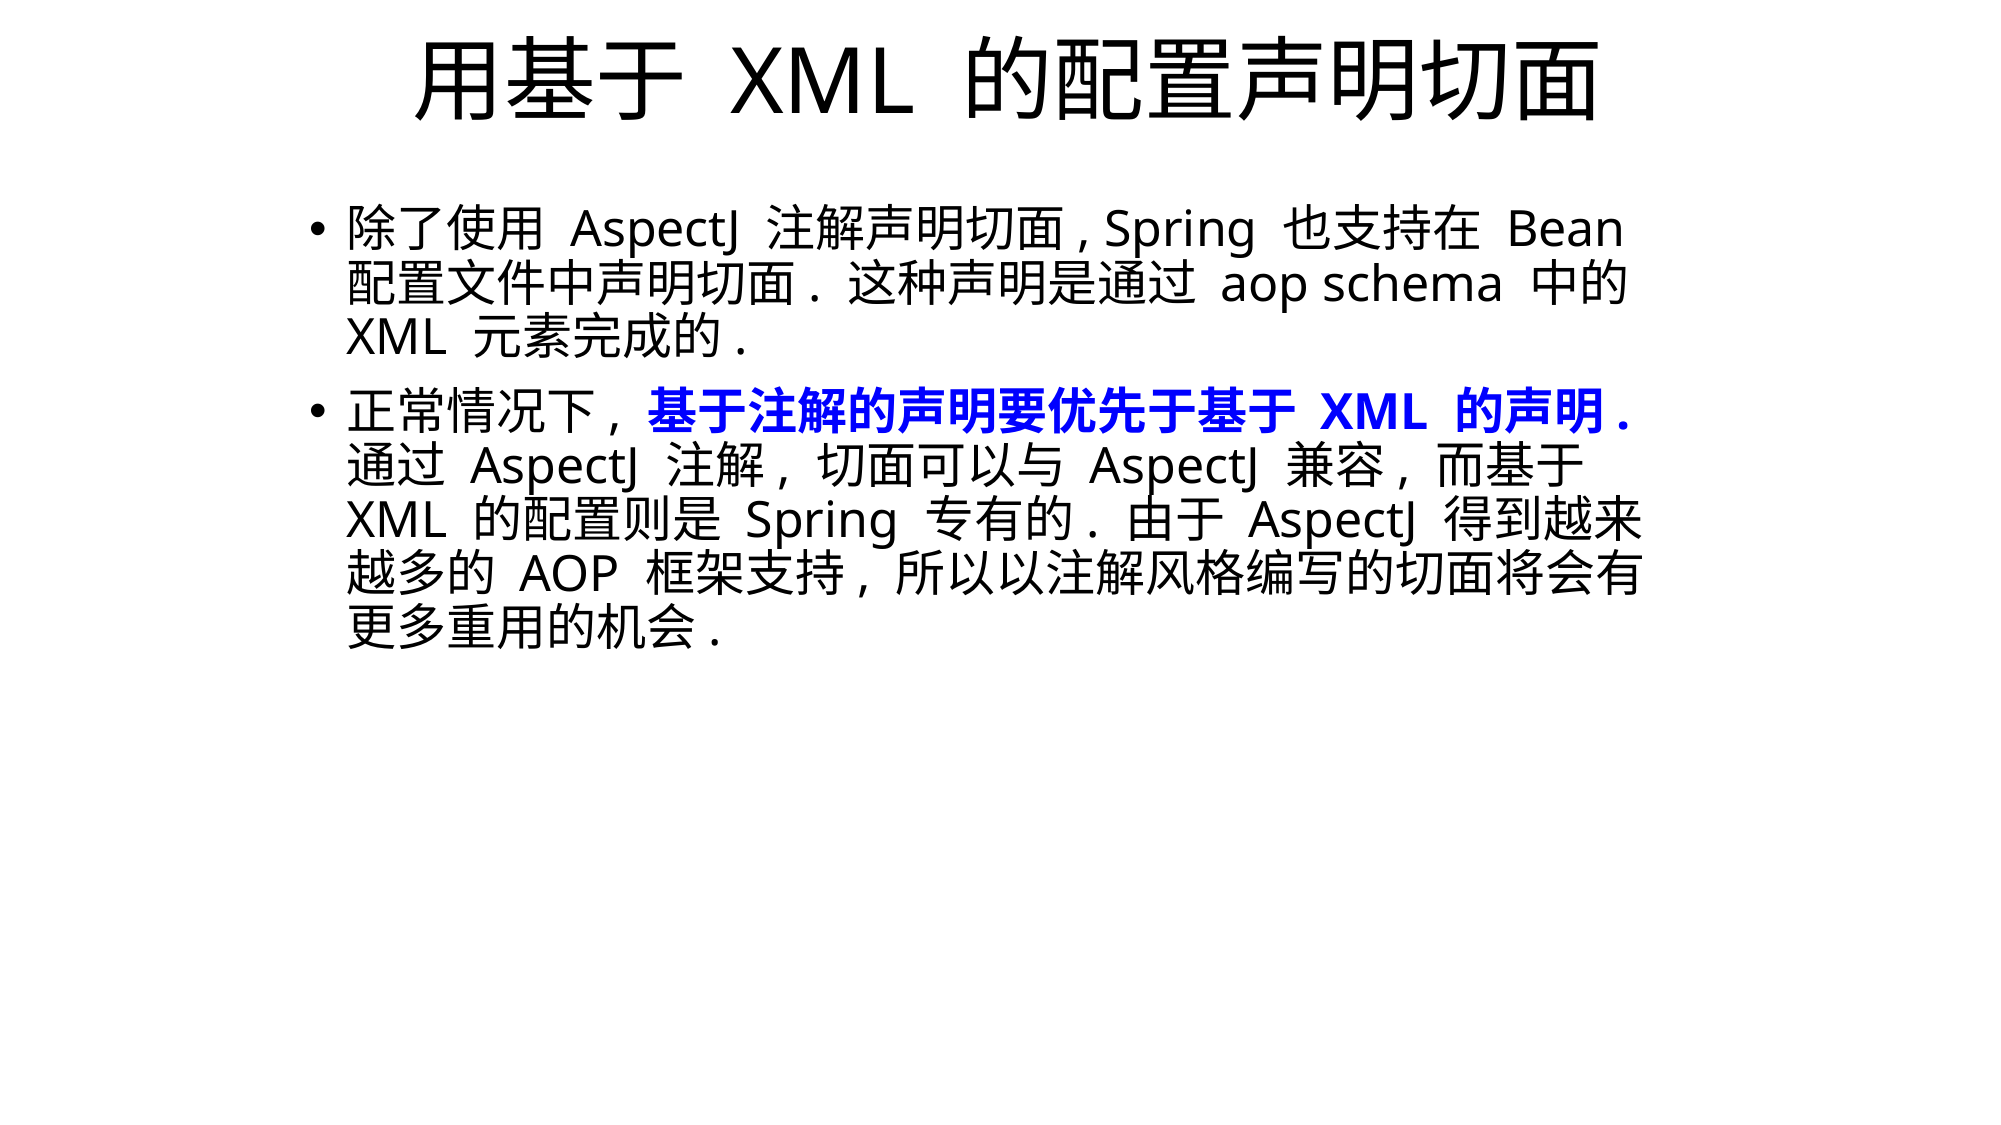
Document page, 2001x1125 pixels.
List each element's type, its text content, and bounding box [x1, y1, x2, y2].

title 用基于 XML 的配置声明切面 [397, 19, 1660, 149]
list 除了使用 AspectJ 注解声明切面, Spring 也支持在 Bean 配置文件中声明切面. 这种声明是通过 aop schema 中的 XML 元素完成的. 正常情况下, 基于注解的声明要优先于基于 XML 的声明. 通过 AspectJ 注解, 切面可以与 AspectJ 兼容, 而基于 XML 的配置则是 Spring 专有的. 由于 AspectJ 得到越来越多的 AOP 框架支持, 所以以注解风格编写的切面将会有更多重用的机会. [294, 196, 1665, 869]
